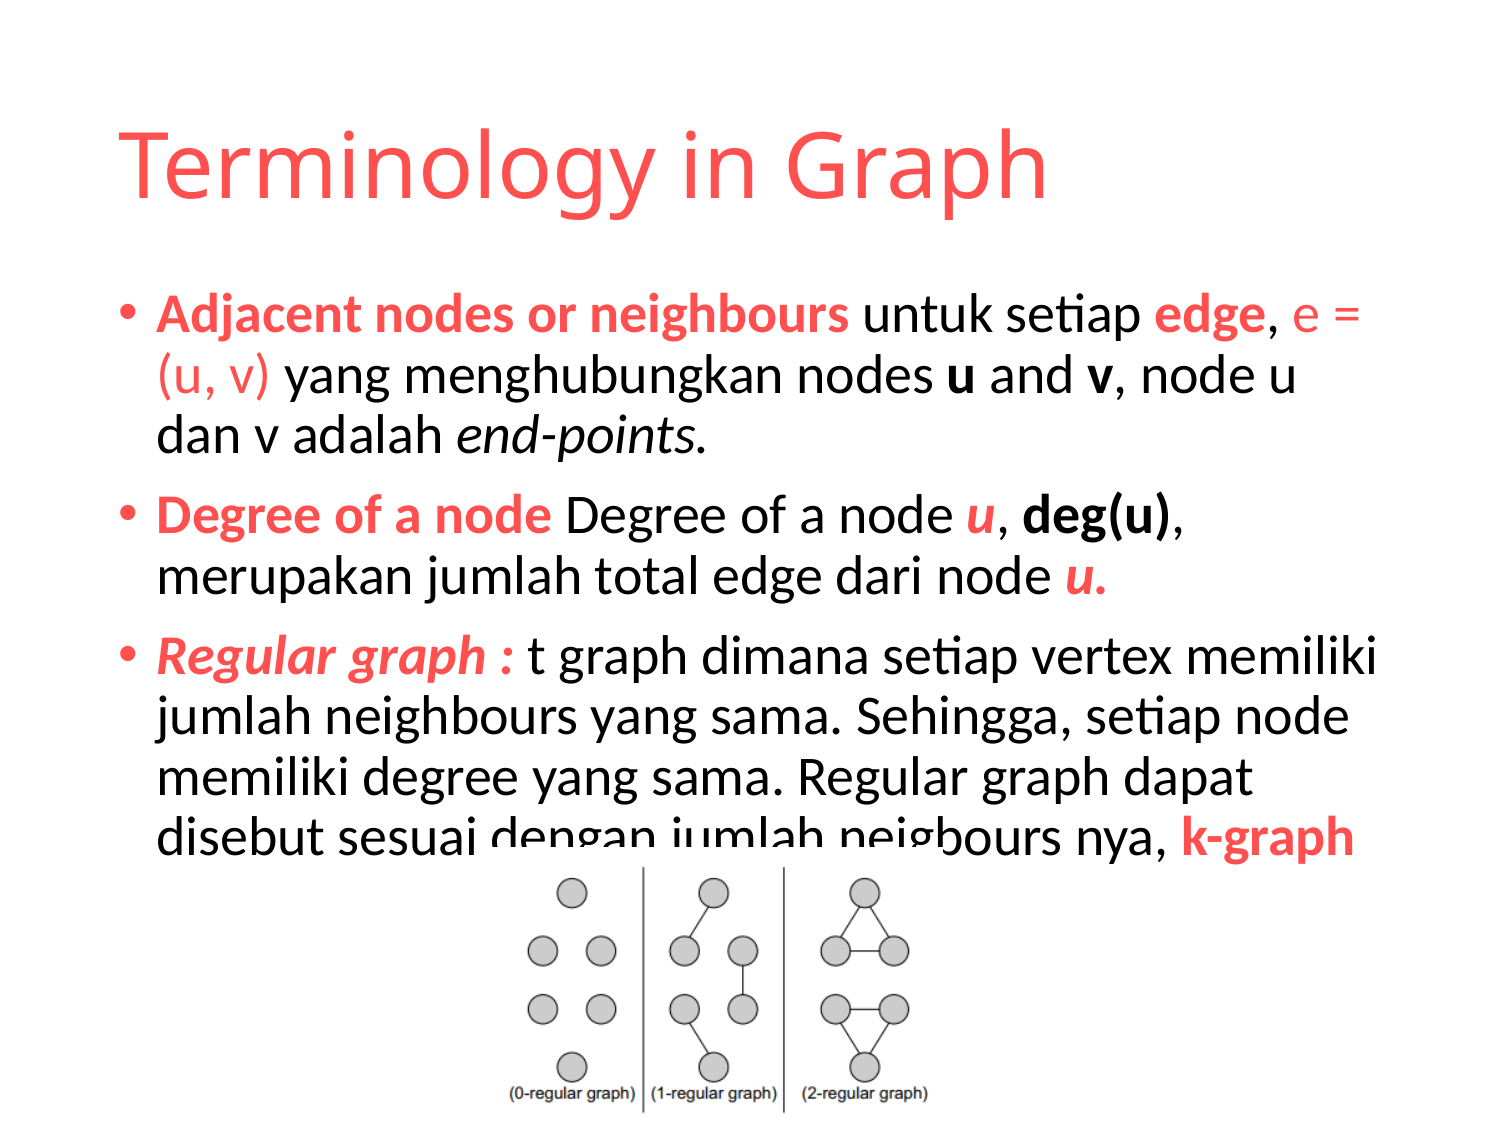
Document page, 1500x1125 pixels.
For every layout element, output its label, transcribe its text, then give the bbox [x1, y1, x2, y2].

picture [487, 847, 943, 1125]
list Adjacent nodes or neighbours untuk setiap edge, e = (u, v) yang menghubungkan nodes u and v, node u dan v adalah end-points. Degree of a node Degree of a node u, deg(u), merupakan jumlah total edge dari node u. Regular graph : t graph dimana setiap vertex memiliki jumlah neighbours yang sama. Sehingga, setiap node memiliki degree yang sama. Regular graph dapat disebut sesuai dengan jumlah neigbours nya, k-graph [103, 277, 1397, 885]
title Terminology in Graph [103, 59, 1397, 277]
